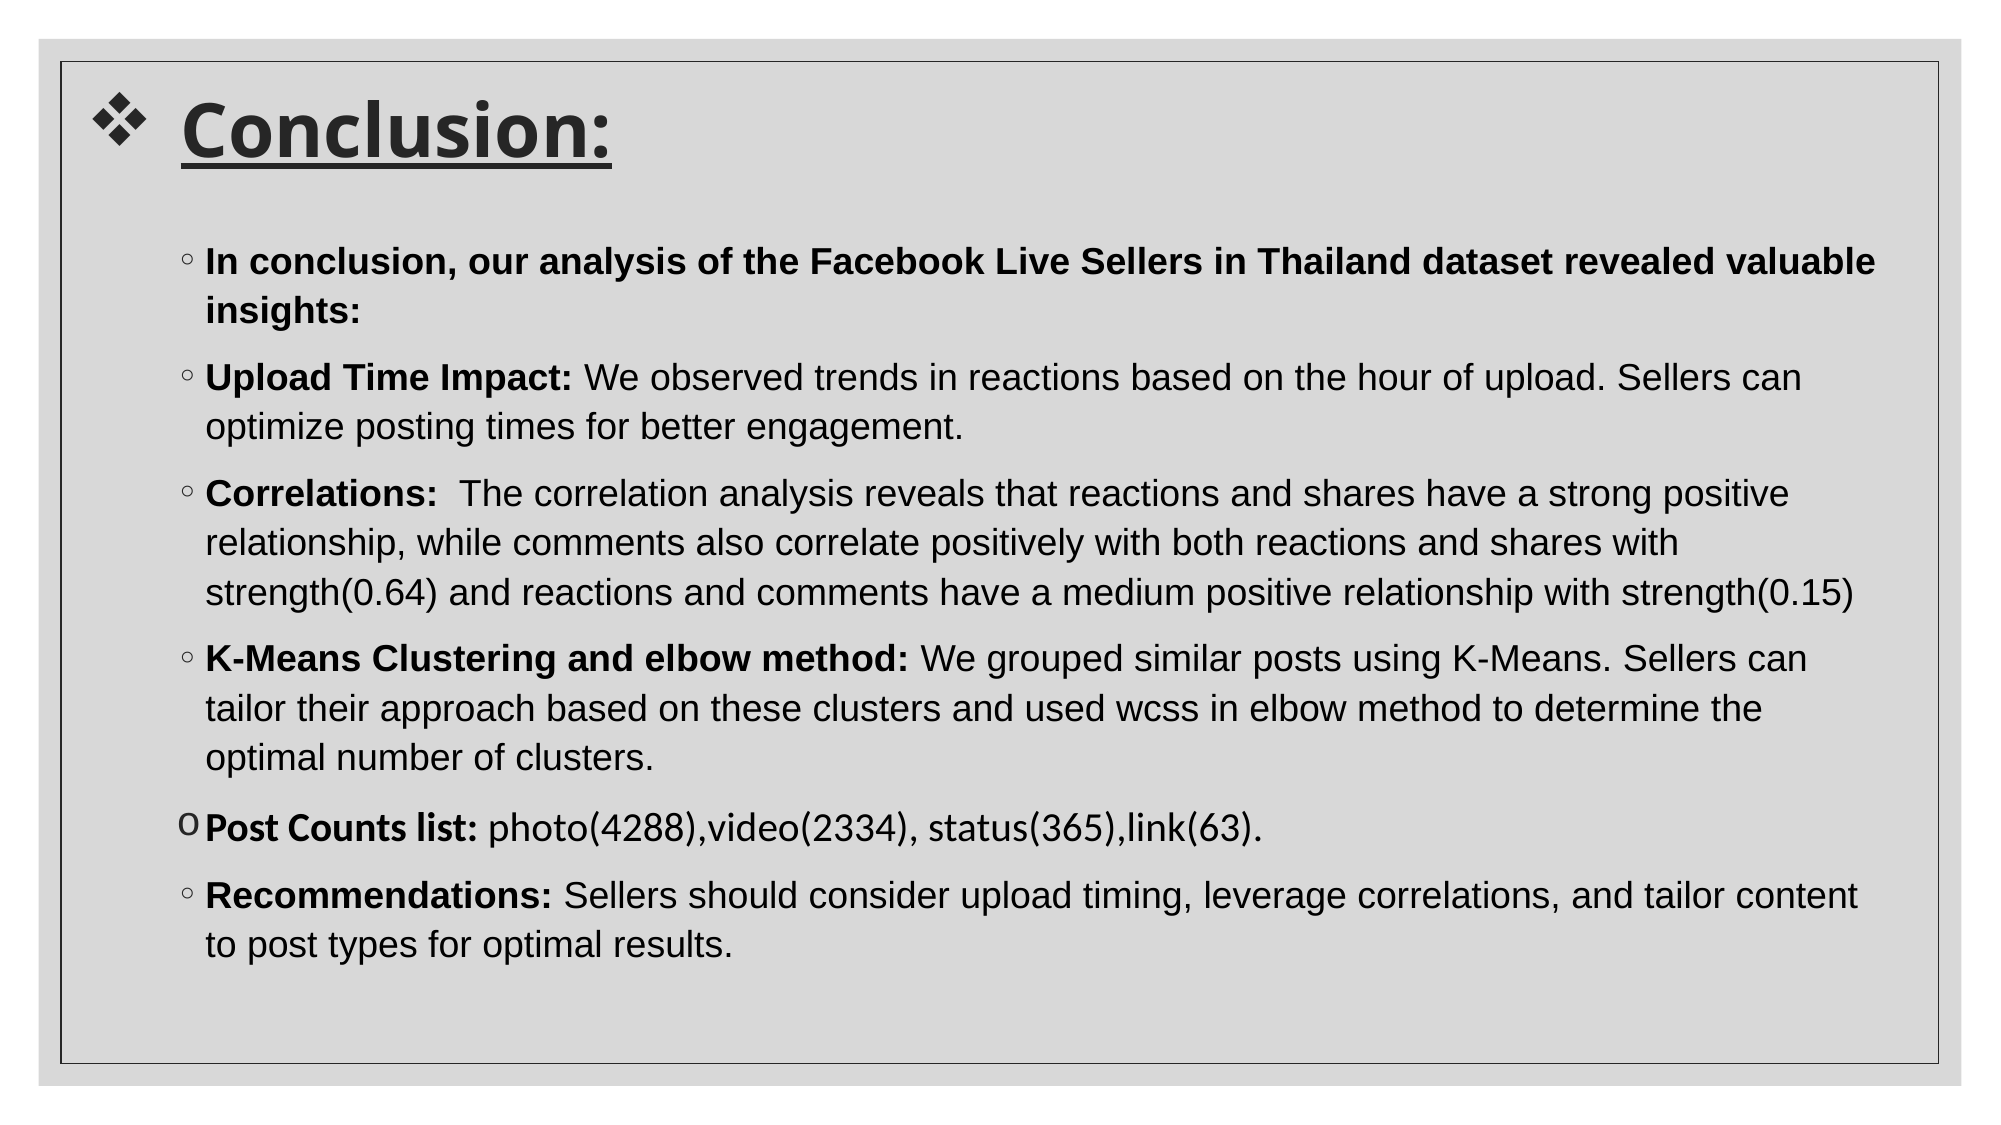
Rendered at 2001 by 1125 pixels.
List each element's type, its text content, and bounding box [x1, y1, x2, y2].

title Conclusion: [71, 70, 1722, 196]
list In conclusion, our analysis of the Facebook Live Sellers in Thailand dataset revealed valuable insights: Upload Time Impact: We observed trends in reactions based on the hour of upload. Sellers can optimize posting times for better engagement. Correlations: The correlation analysis reveals that reactions and shares have a strong positive relationship, while comments also correlate positively with both reactions and shares with strength(0.64) and reactions and comments have a medium positive relationship with strength(0.15) K-Means Clustering and elbow method: We grouped similar posts using K-Means. Sellers can tailor their approach based on these clusters and used wcss in elbow method to determine the optimal number of clusters. Post Counts list: photo(4288),video(2334), status(365),link(63). Recommendations: Sellers should consider upload timing, leverage correlations, and tailor content to post types for optimal results. [161, 224, 1897, 1006]
